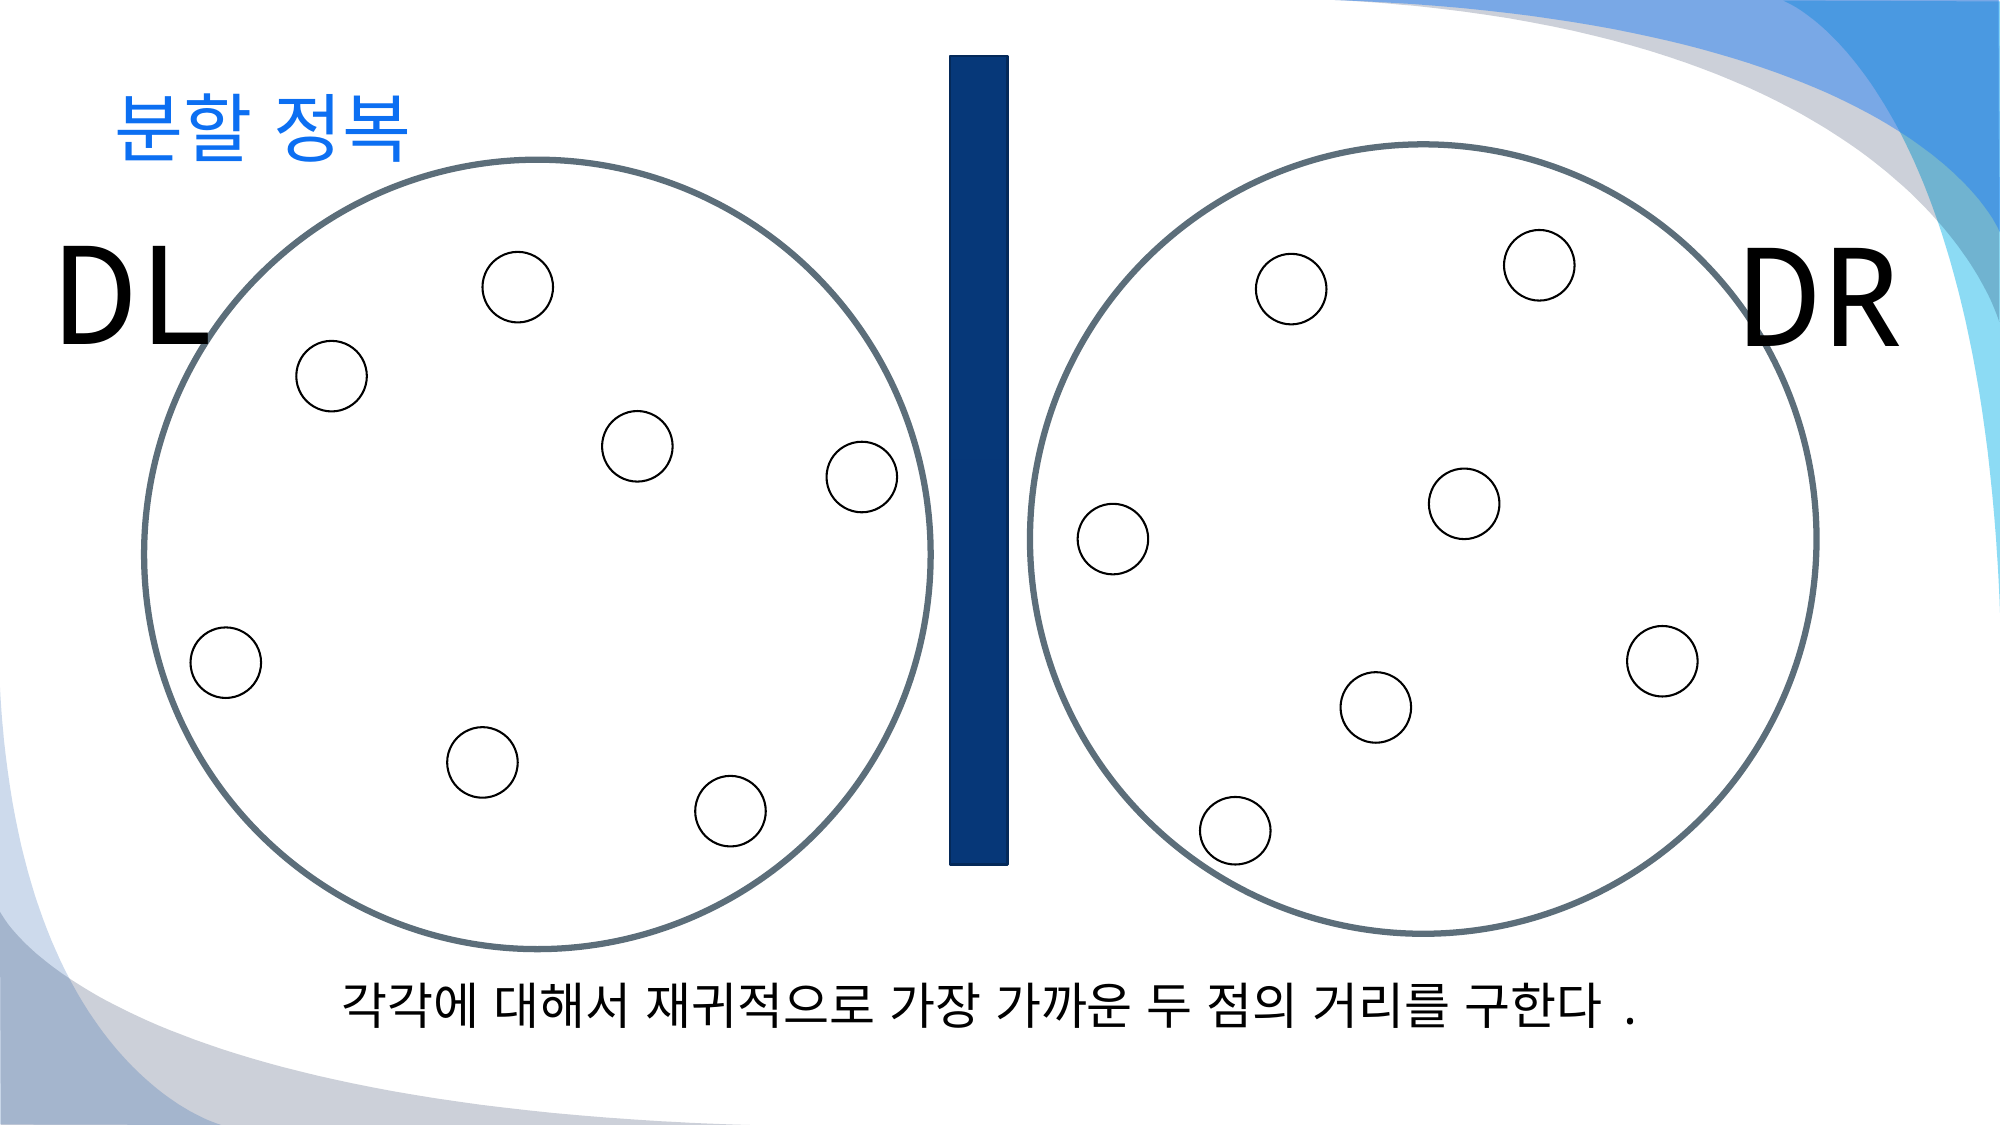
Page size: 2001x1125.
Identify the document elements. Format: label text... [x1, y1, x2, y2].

text_box [1028, 143, 1818, 935]
text_box DL [21, 199, 254, 375]
text_box DR [1705, 201, 1938, 377]
text_box [143, 158, 932, 951]
title 분할 정복 [99, 50, 1900, 202]
text_box [949, 55, 1009, 866]
list 각각에 대해서 재귀적으로 가장 가까운 두 점의 거리를 구한다. [99, 967, 1887, 1078]
